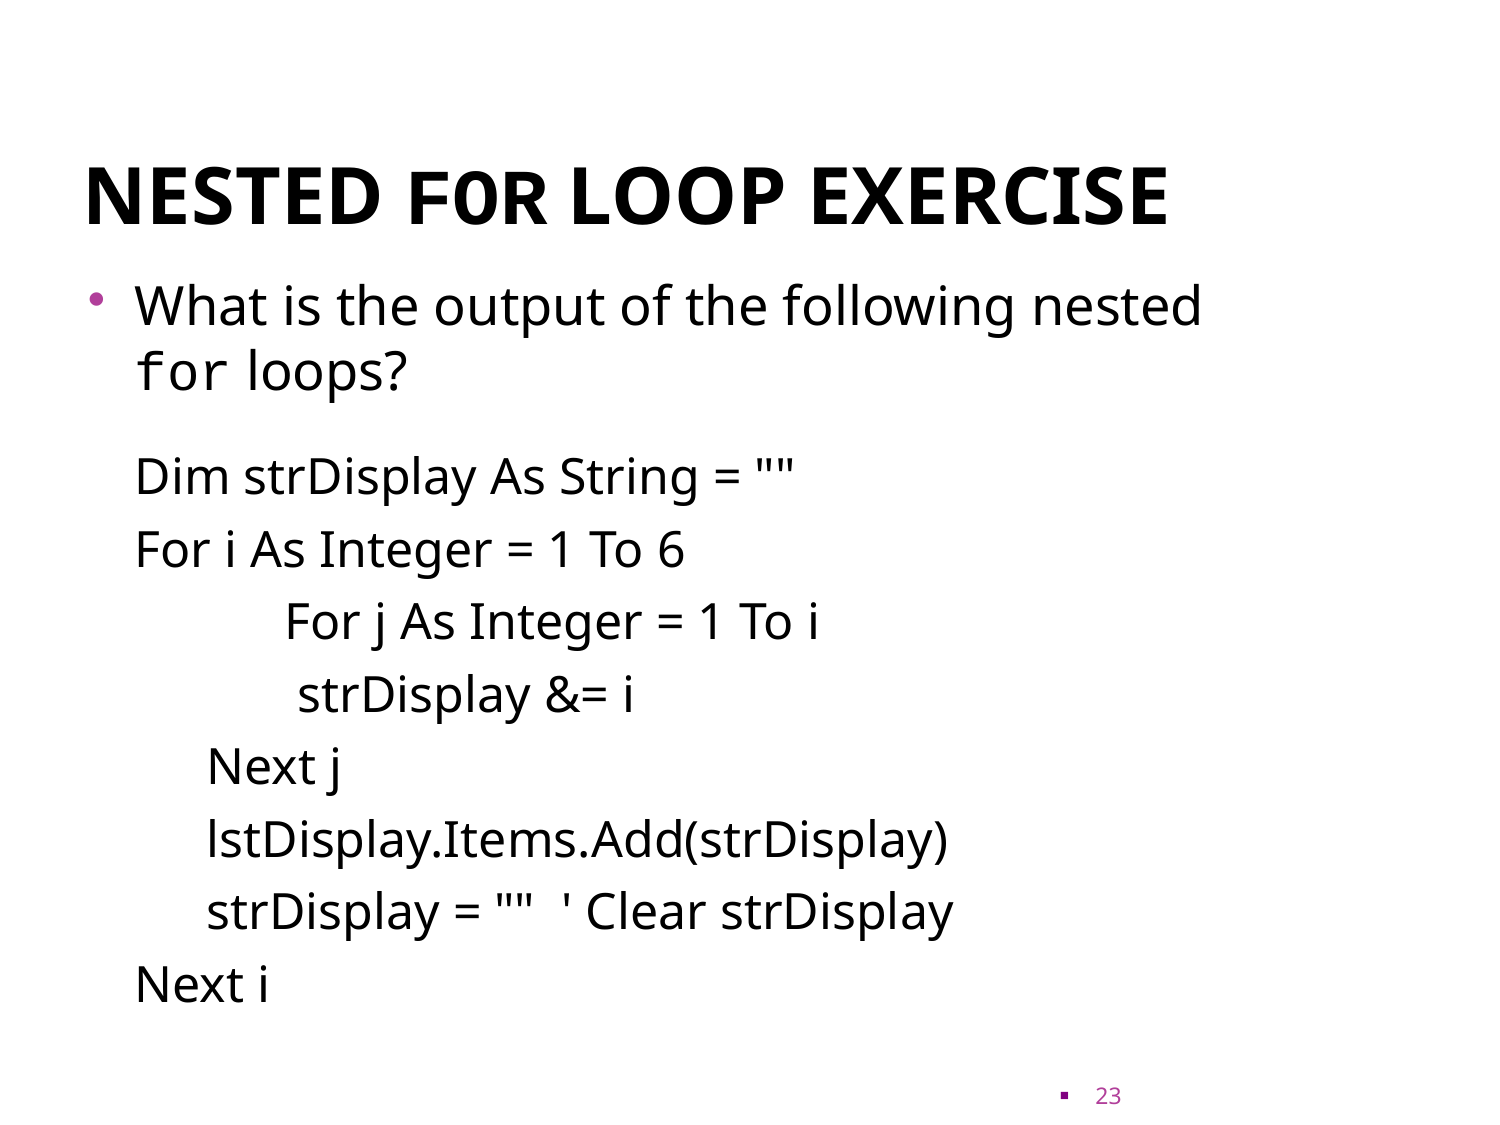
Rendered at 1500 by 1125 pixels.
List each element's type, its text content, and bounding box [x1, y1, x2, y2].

slide_number 23 [1025, 1075, 1122, 1113]
title Nested for loop exercise [75, 52, 1263, 240]
list What is the output of the following nested for loops? Dim strDisplay As String = "" For i As Integer = 1 To 6 For j As Integer = 1 To i strDisplay &= i Next j lstDisplay.Items.Add(strDisplay) strDisplay = "" ' Clear strDisplay Next i [75, 264, 1263, 1059]
